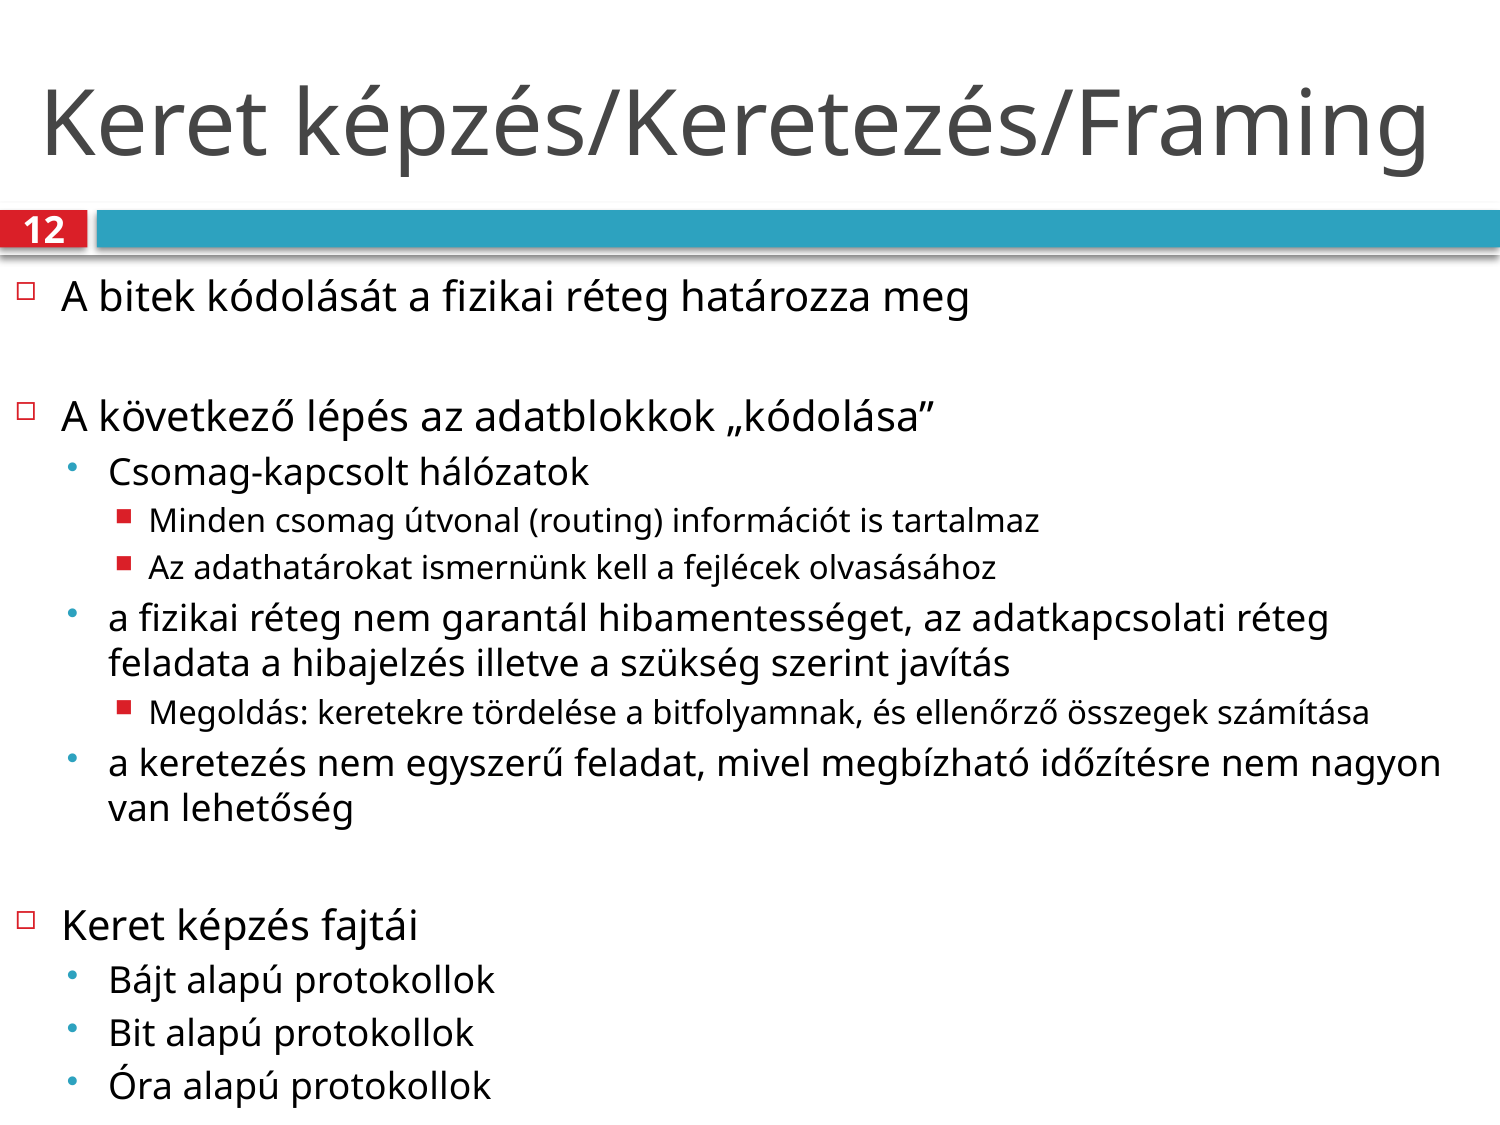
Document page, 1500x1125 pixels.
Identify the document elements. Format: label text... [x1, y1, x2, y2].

title Keret képzés/Keretezés/Framing [24, 37, 1475, 200]
list A bitek kódolását a fizikai réteg határozza meg A következő lépés az adatblokkok „kódolása” Csomag-kapcsolt hálózatok Minden csomag útvonal (routing) információt is tartalmaz Az adathatárokat ismernünk kell a fejlécek olvasásához a fizikai réteg nem garantál hibamentességet, az adatkapcsolati réteg feladata a hibajelzés illetve a szükség szerint javítás Megoldás: keretekre tördelése a bitfolyamnak, és ellenőrző összegek számítása a keretezés nem egyszerű feladat, mivel megbízható időzítésre nem nagyon van lehetőség Keret képzés fajtái Bájt alapú protokollok Bit alapú protokollok Óra alapú protokollok [0, 262, 1500, 1125]
slide_number 12 [0, 206, 88, 257]
